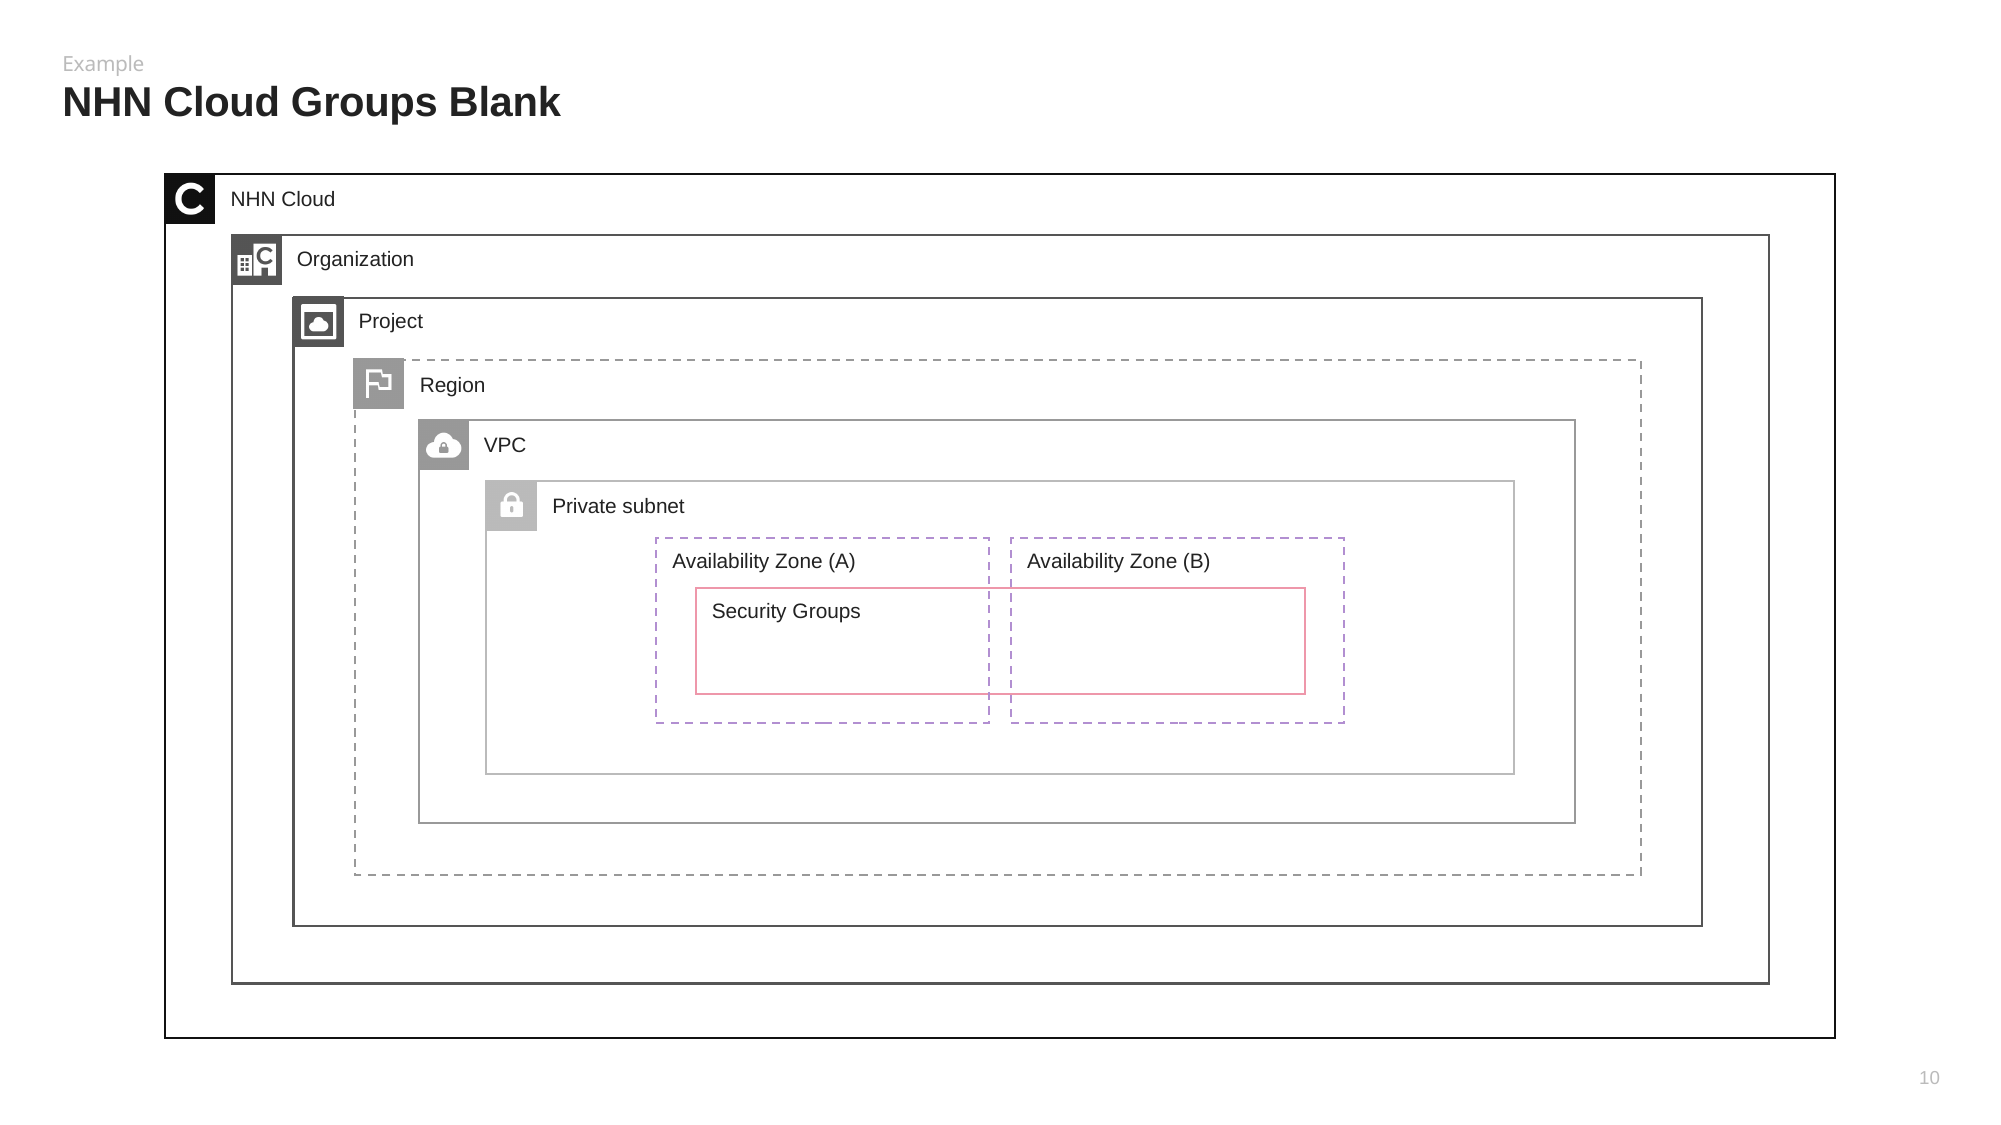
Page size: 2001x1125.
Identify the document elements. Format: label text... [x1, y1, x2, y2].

text_box [655, 537, 990, 724]
picture [164, 173, 215, 224]
text_box [292, 297, 1703, 927]
text_box [1010, 537, 1345, 724]
text_box [354, 359, 1642, 876]
picture [231, 234, 282, 285]
text_box NHN Cloud Groups Blank [62, 86, 580, 137]
text_box Private subnet [537, 485, 700, 526]
text_box Example [62, 44, 517, 83]
picture [293, 296, 344, 347]
text_box [418, 419, 1576, 824]
picture [353, 358, 404, 409]
text_box Availability Zone (A) [657, 540, 872, 581]
text_box NHN Cloud [215, 178, 351, 218]
text_box [164, 173, 1836, 1039]
text_box [990, 587, 1010, 695]
text_box Region [404, 364, 501, 405]
text_box [485, 480, 1515, 775]
text_box VPC [469, 424, 563, 464]
text_box Availability Zone (B) [1012, 540, 1226, 581]
text_box 10 [1914, 1057, 1941, 1094]
text_box [231, 234, 1770, 985]
picture [486, 481, 537, 532]
text_box Project [344, 300, 439, 340]
text_box Organization [282, 237, 430, 278]
picture [418, 420, 469, 471]
